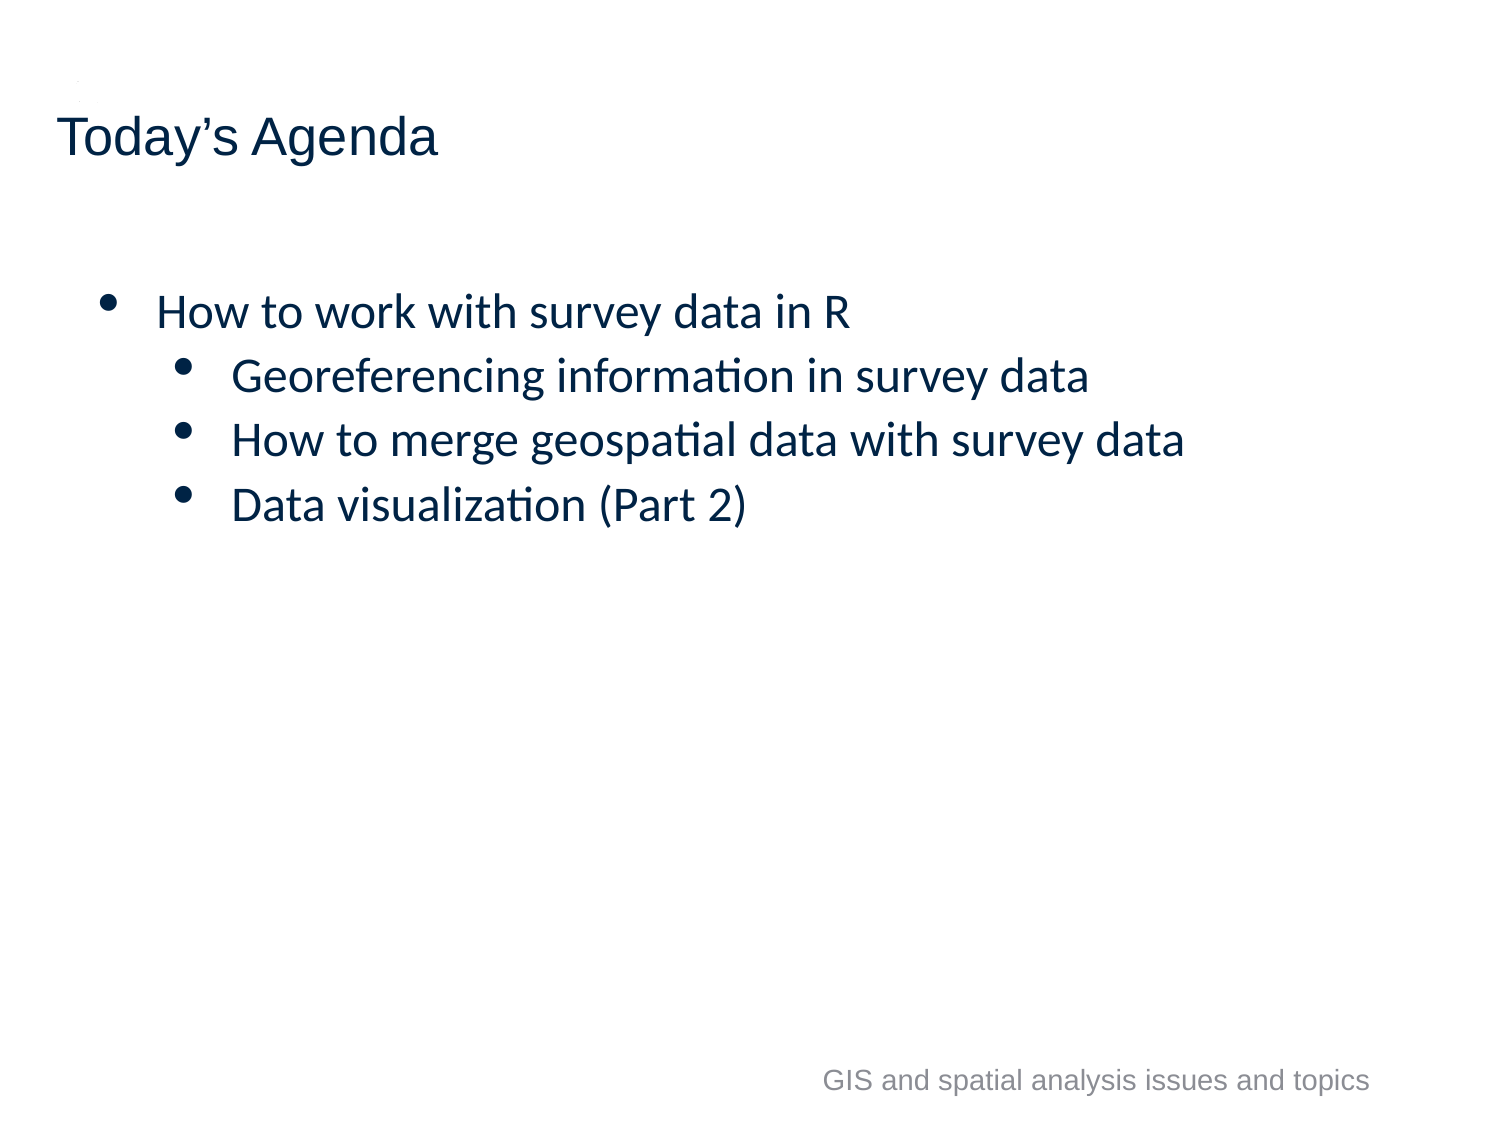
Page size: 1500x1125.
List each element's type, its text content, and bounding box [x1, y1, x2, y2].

text_box How to work with survey data in R Georeferencing information in survey data How to merge geospatial data with survey data Data visualization (Part 2) [85, 266, 1424, 703]
title Today’s Agenda [56, 49, 1441, 219]
footer GIS and spatial analysis issues and topics [467, 1042, 1386, 1097]
